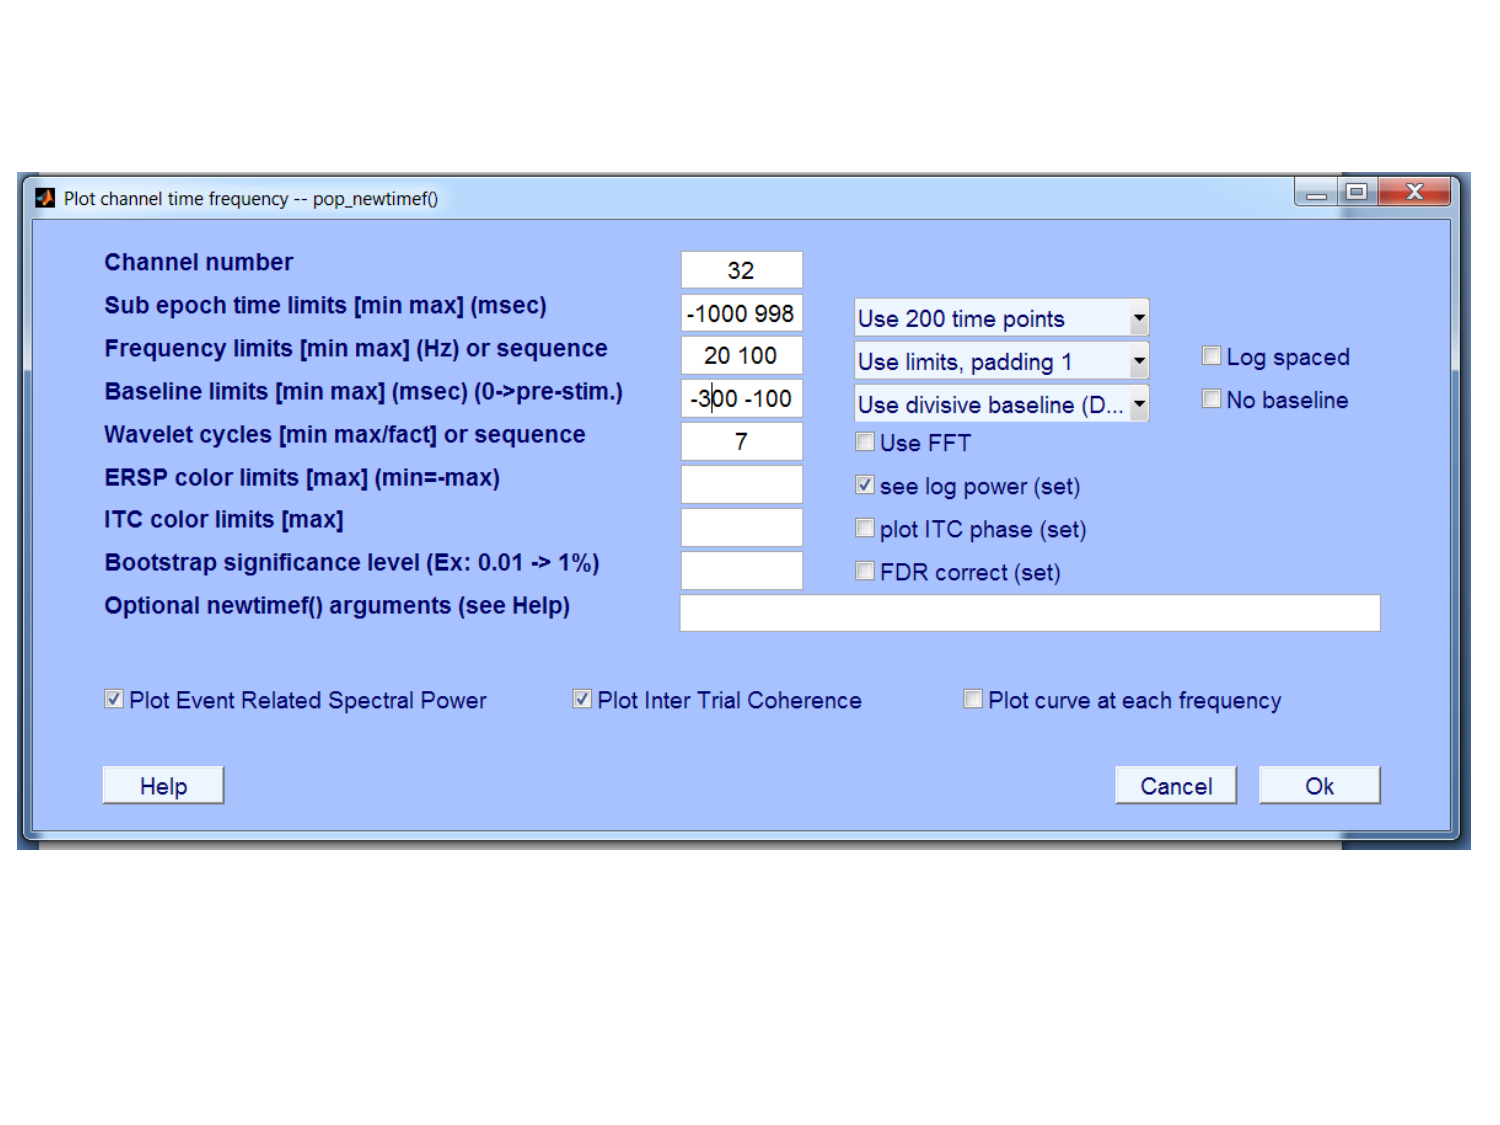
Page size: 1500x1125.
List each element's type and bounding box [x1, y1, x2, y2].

picture [17, 172, 1471, 850]
